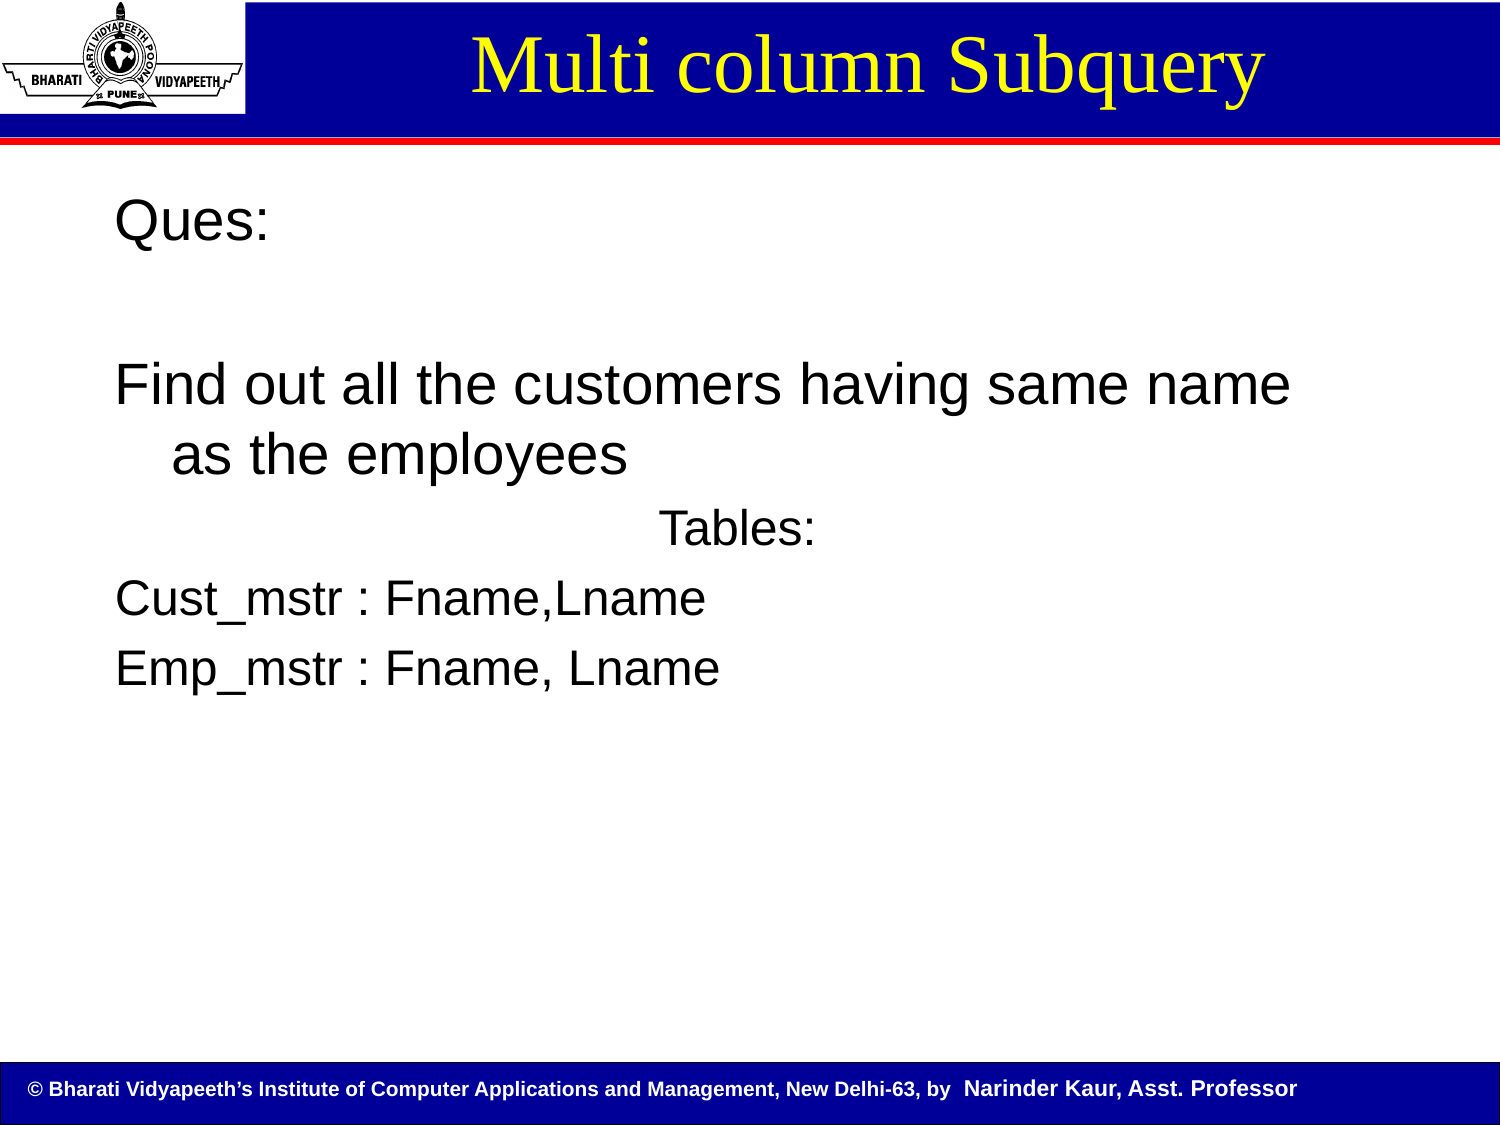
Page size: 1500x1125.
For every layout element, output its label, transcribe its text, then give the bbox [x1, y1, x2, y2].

picture [2, 2, 237, 109]
list Ques: Find out all the customers having same name as the employees Tables: Cust_mstr : Fname,Lname Emp_mstr : Fname, Lname [99, 174, 1376, 988]
title Multi column Subquery [237, 0, 1500, 118]
